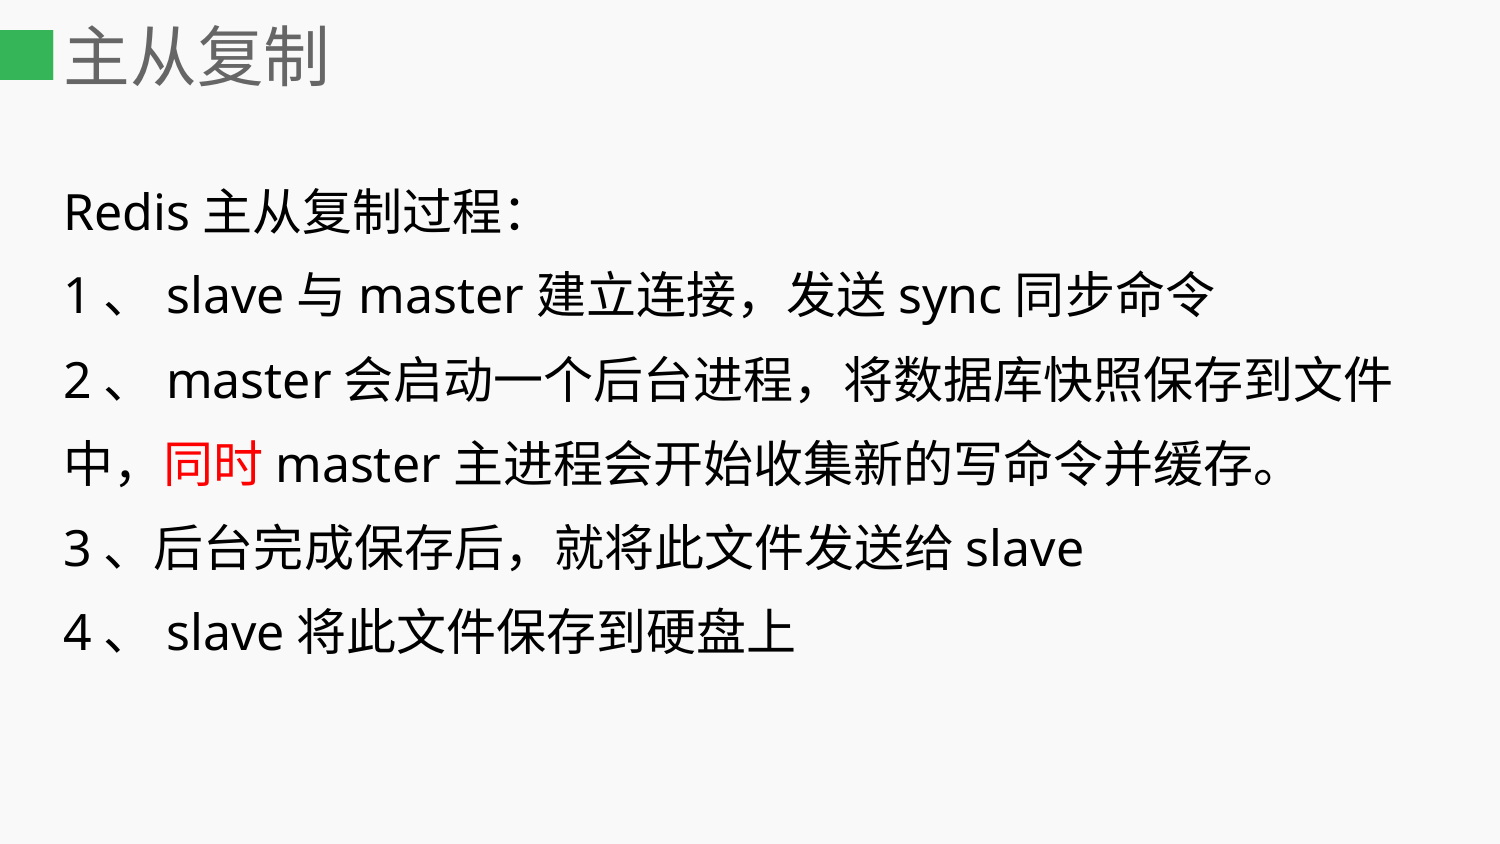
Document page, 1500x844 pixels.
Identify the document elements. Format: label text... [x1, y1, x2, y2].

picture [0, 30, 54, 80]
title 主从复制 [63, 25, 1480, 85]
subtitle Redis主从复制过程： 1、slave与master建立连接，发送sync同步命令 2、master会启动一个后台进程，将数据库快照保存到文件中，同时master主进程会开始收集新的写命令并缓存。 3、后台完成保存后，就将此文件发送给slave 4、slave将此文件保存到硬盘上 [62, 155, 1430, 790]
